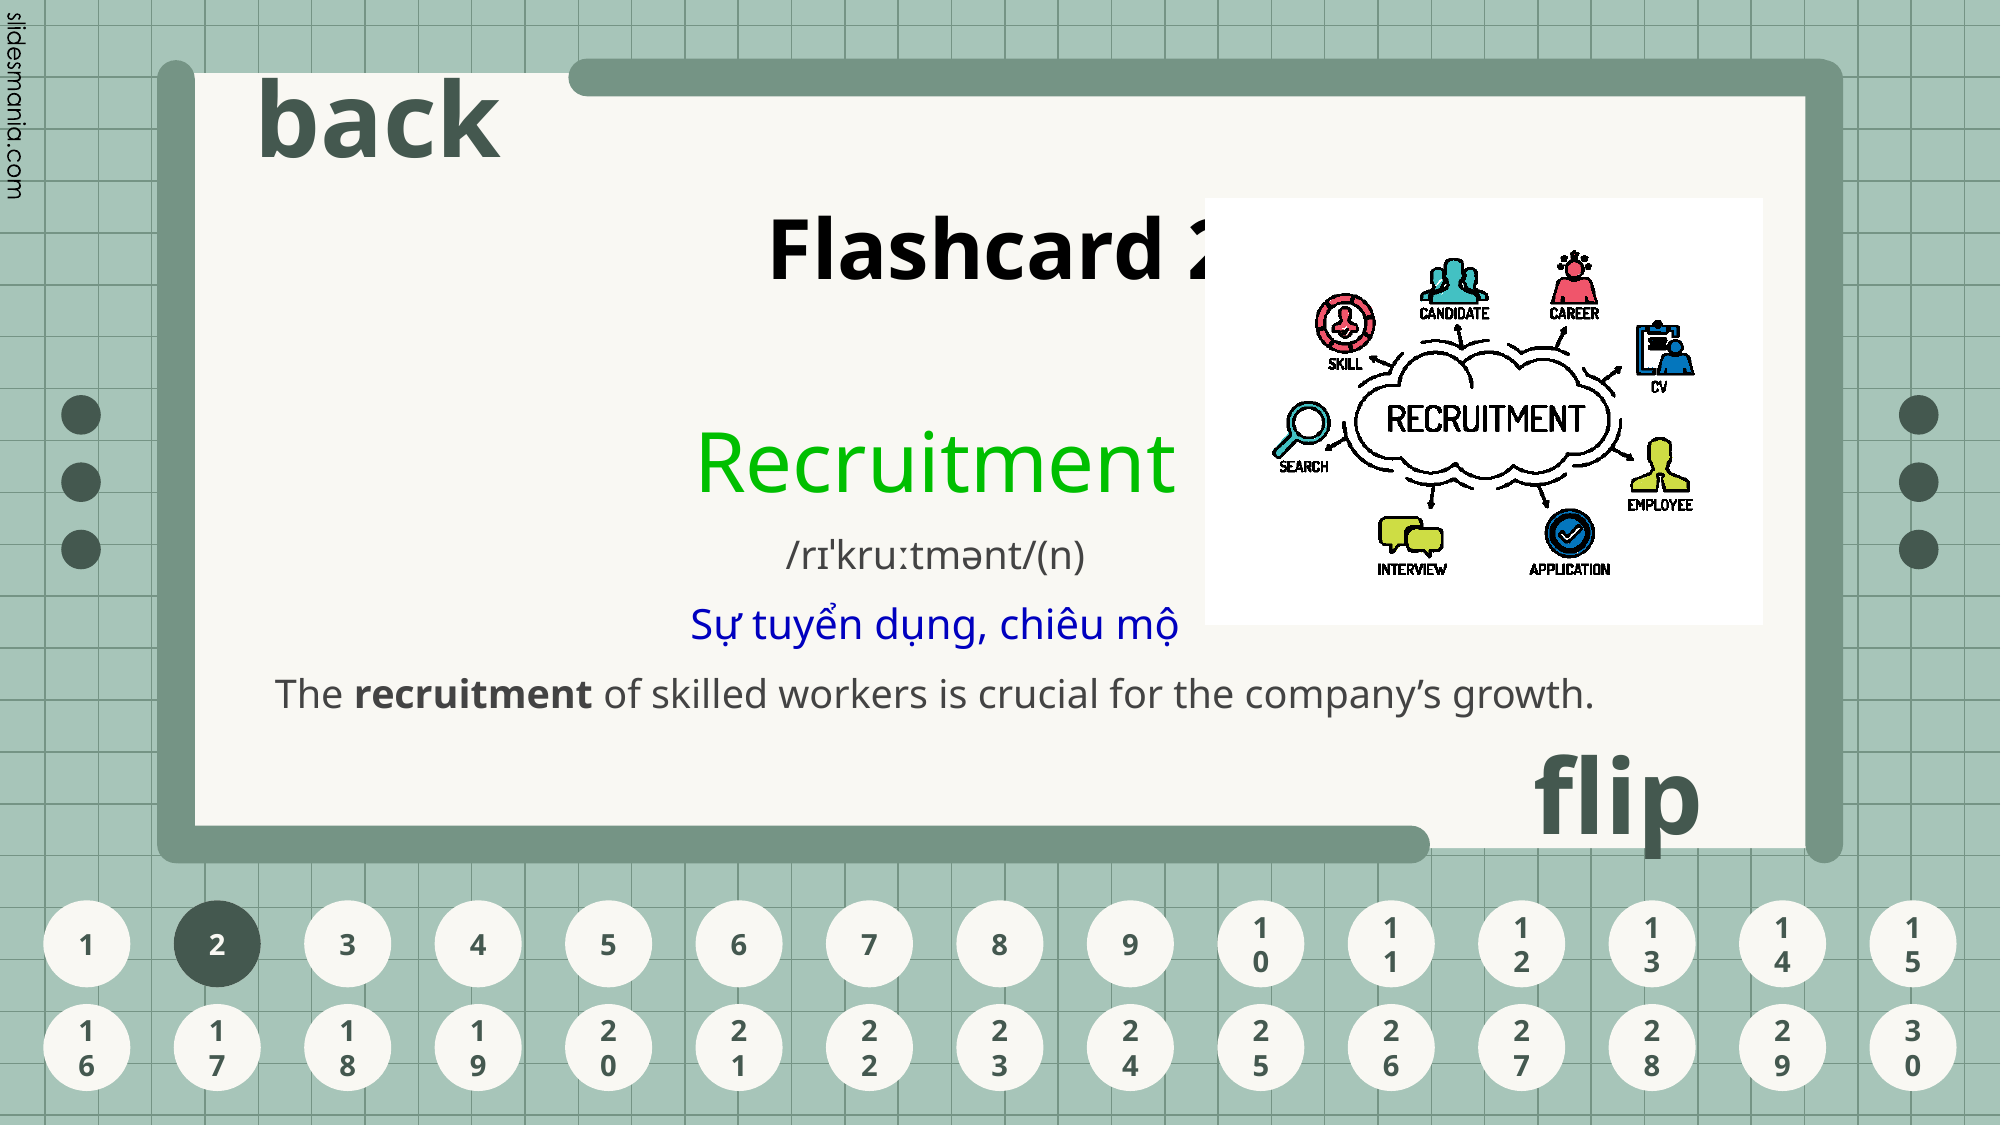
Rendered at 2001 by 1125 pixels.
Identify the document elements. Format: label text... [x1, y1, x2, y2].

list Recruitment /rɪˈkruːtmənt/(n) Sự tuyển dụng, chiêu mộ The recruitment of skilled workers is crucial for the company’s growth. [173, 350, 1697, 775]
picture [1205, 198, 1763, 625]
text_box [1433, 754, 1804, 869]
title Flashcard 2 [239, 176, 1763, 302]
text_box 2 [173, 900, 261, 988]
